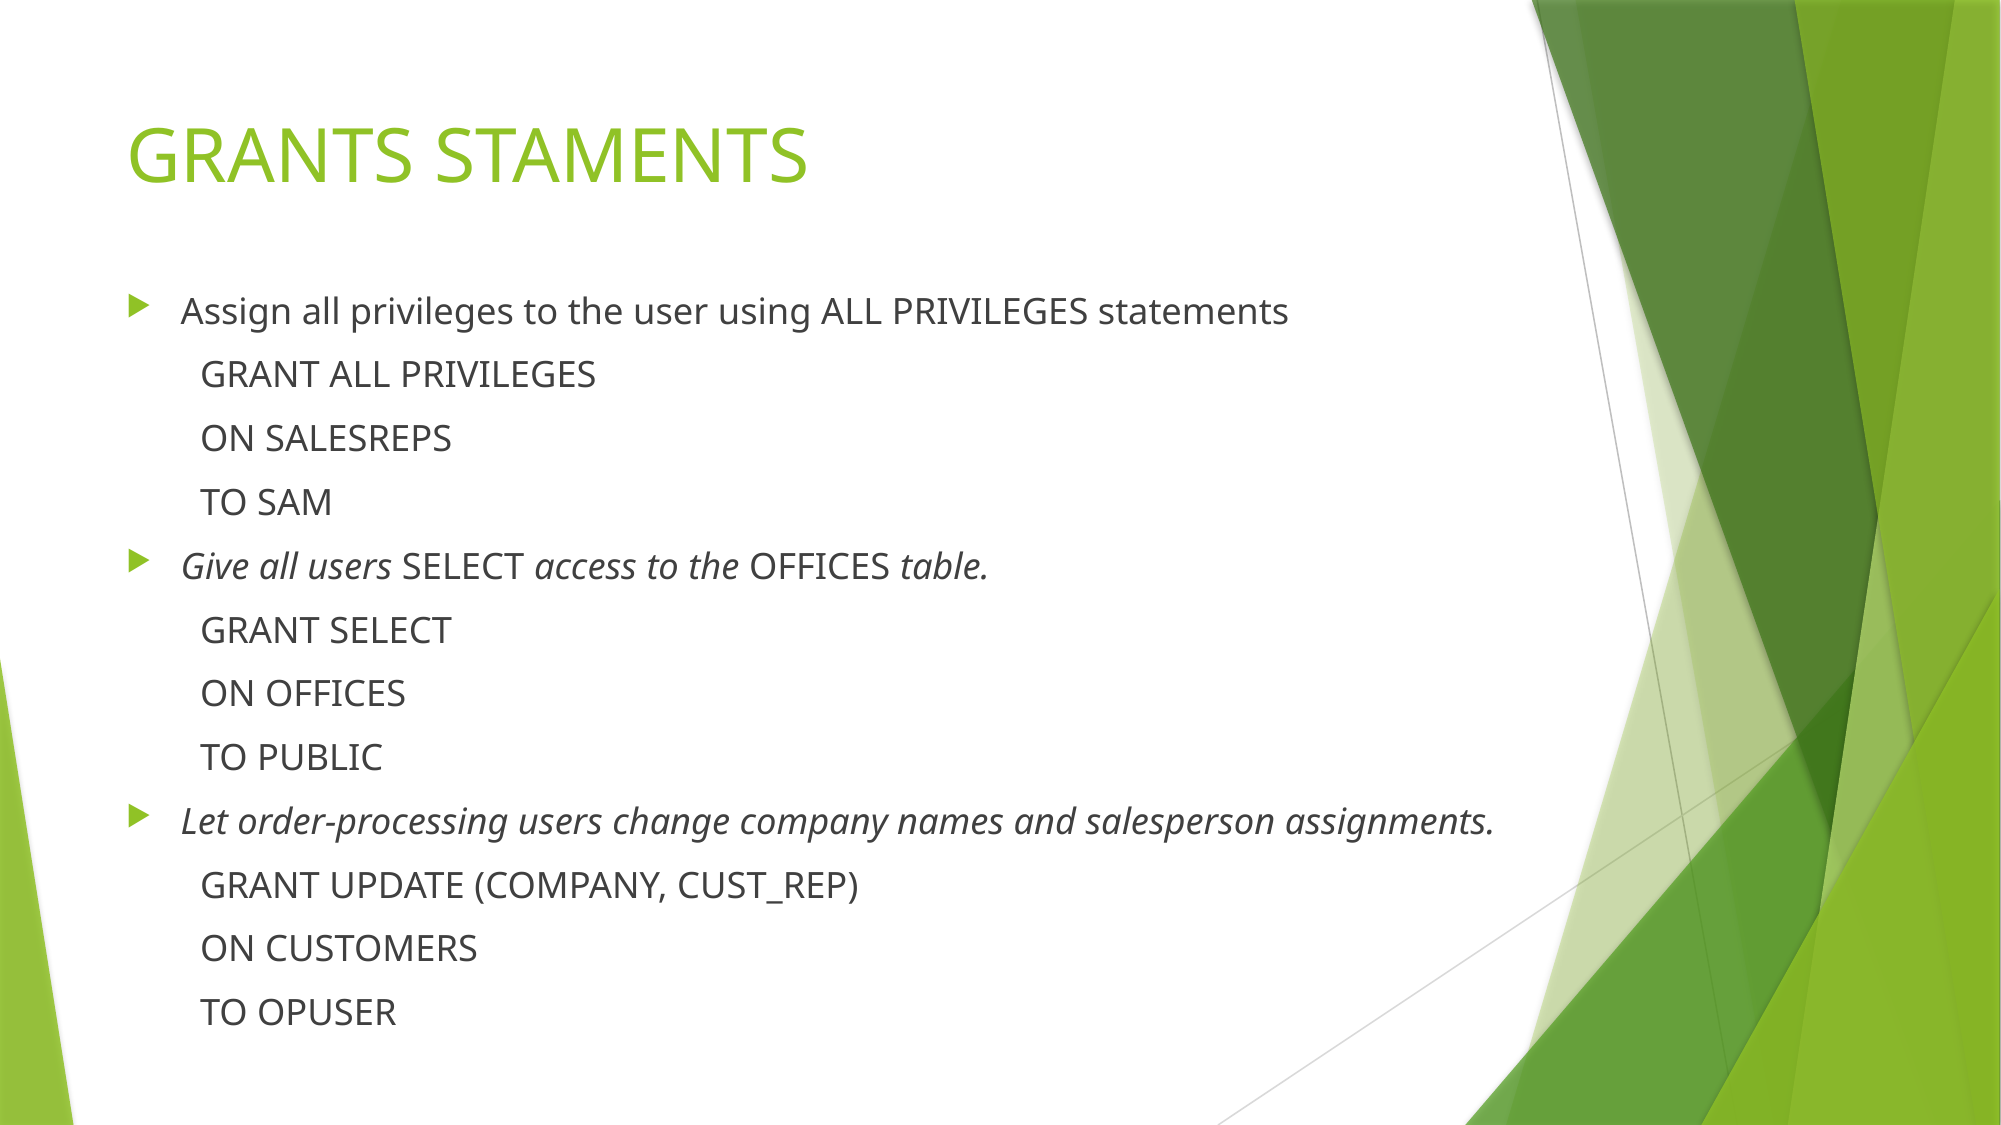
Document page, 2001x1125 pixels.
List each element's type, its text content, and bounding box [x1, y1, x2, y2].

title GRANTS STAMENTS [111, 99, 1522, 280]
list Assign all privileges to the user using ALL PRIVILEGES statements GRANT ALL PRIVILEGES ON SALESREPS TO SAM Give all users SELECT access to the OFFICES table. GRANT SELECT ON OFFICES TO PUBLIC Let order-processing users change company names and salesperson assignments. GRANT UPDATE (COMPANY, CUST_REP) ON CUSTOMERS TO OPUSER [111, 280, 1522, 1060]
